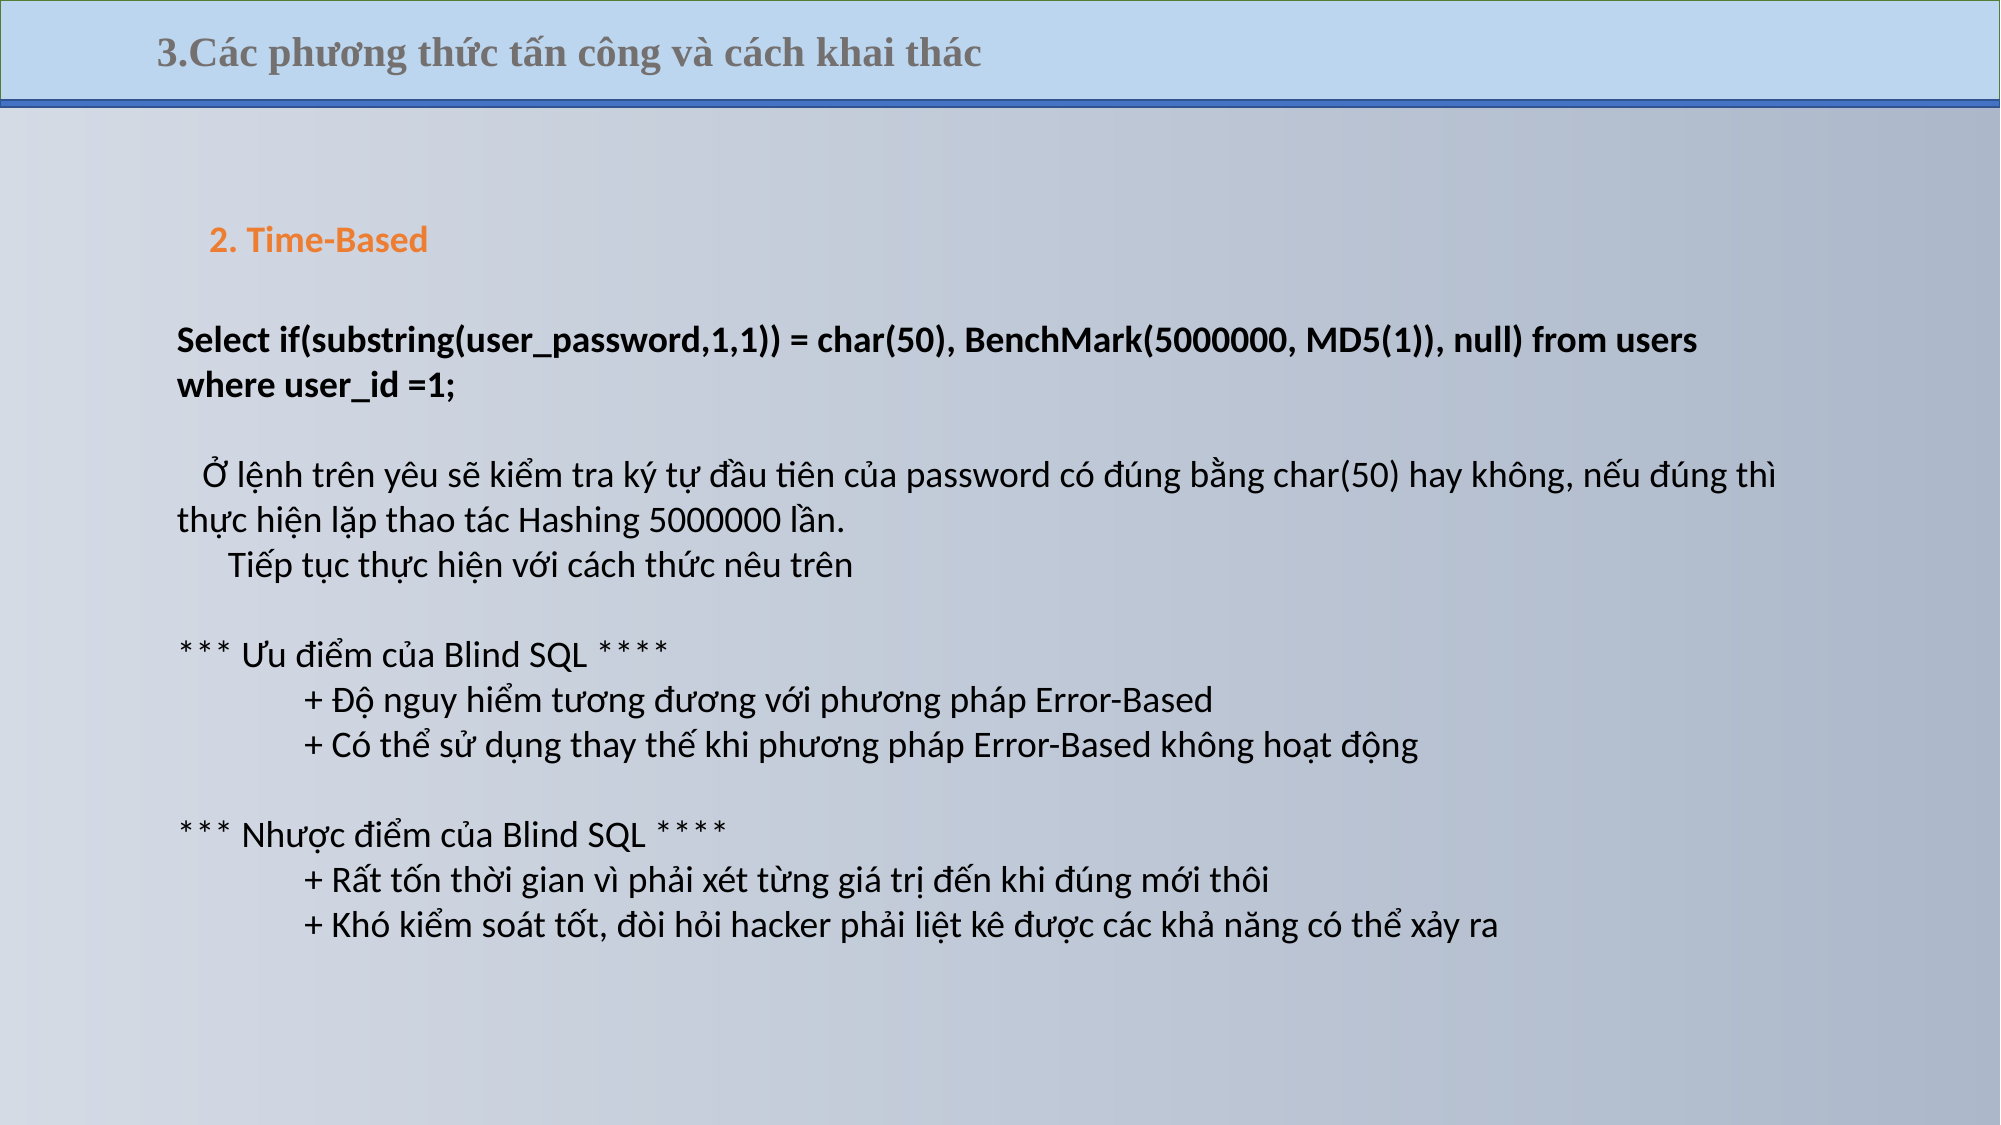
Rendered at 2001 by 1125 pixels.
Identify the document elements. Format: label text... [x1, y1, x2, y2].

text_box 3.Các phương thức tấn công và cách khai thác [131, 17, 1825, 83]
text_box [0, 0, 2000, 99]
text_box [0, 99, 2000, 108]
text_box Select if(substring(user_password,1,1)) = char(50), BenchMark(5000000, MD5(1)), null) from users where user_id =1; Ở lệnh trên yêu sẽ kiểm tra ký tự đầu tiên của password có đúng bằng char(50) hay không, nếu đúng thì thực hiện lặp thao tác Hashing 5000000 lần. Tiếp tục thực hiện với cách thức nêu trên *** Ưu điểm của Blind SQL **** + Độ nguy hiểm tương đương với phương pháp Error-Based + Có thể sử dụng thay thế khi phương pháp Error-Based không hoạt động *** Nhược điểm của Blind SQL **** + Rất tốn thời gian vì phải xét từng giá trị đến khi đúng mới thôi + Khó kiểm soát tốt, đòi hỏi hacker phải liệt kê được các khả năng có thể xảy ra [161, 307, 1795, 998]
text_box 2. Time-Based [151, 207, 1351, 268]
